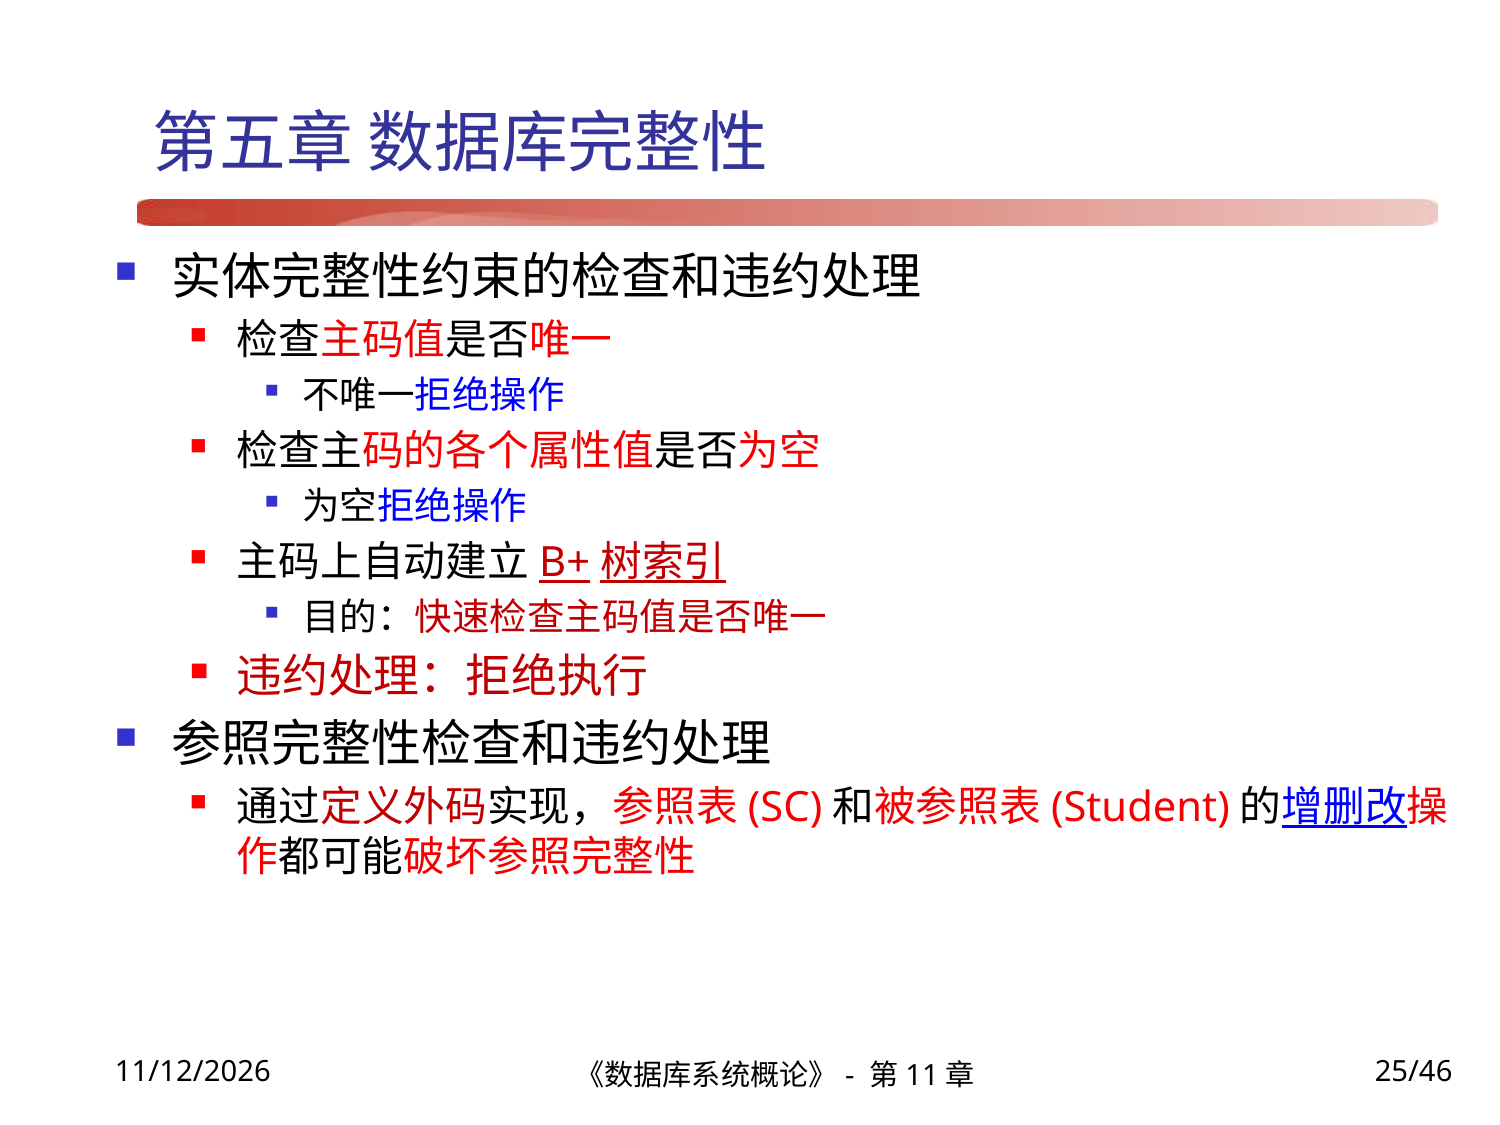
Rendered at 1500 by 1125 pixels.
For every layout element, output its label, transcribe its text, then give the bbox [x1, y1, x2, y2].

title 第五章 数据库完整性 [137, 62, 1468, 188]
slide_number 25/46 [1155, 1024, 1468, 1100]
list 实体完整性约束的检查和违约处理 检查主码值是否唯一 不唯一拒绝操作 检查主码的各个属性值是否为空 为空拒绝操作 主码上自动建立B+树索引 目的：快速检查主码值是否唯一 违约处理：拒绝执行 参照完整性检查和违约处理 通过定义外码实现，参照表(SC)和被参照表(Student)的增删改操作都可能破坏参照完整性 [99, 237, 1469, 1006]
footer 《数据库系统概论》- 第11章 [537, 1024, 1013, 1100]
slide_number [99, 1025, 413, 1100]
picture [137, 199, 1438, 226]
